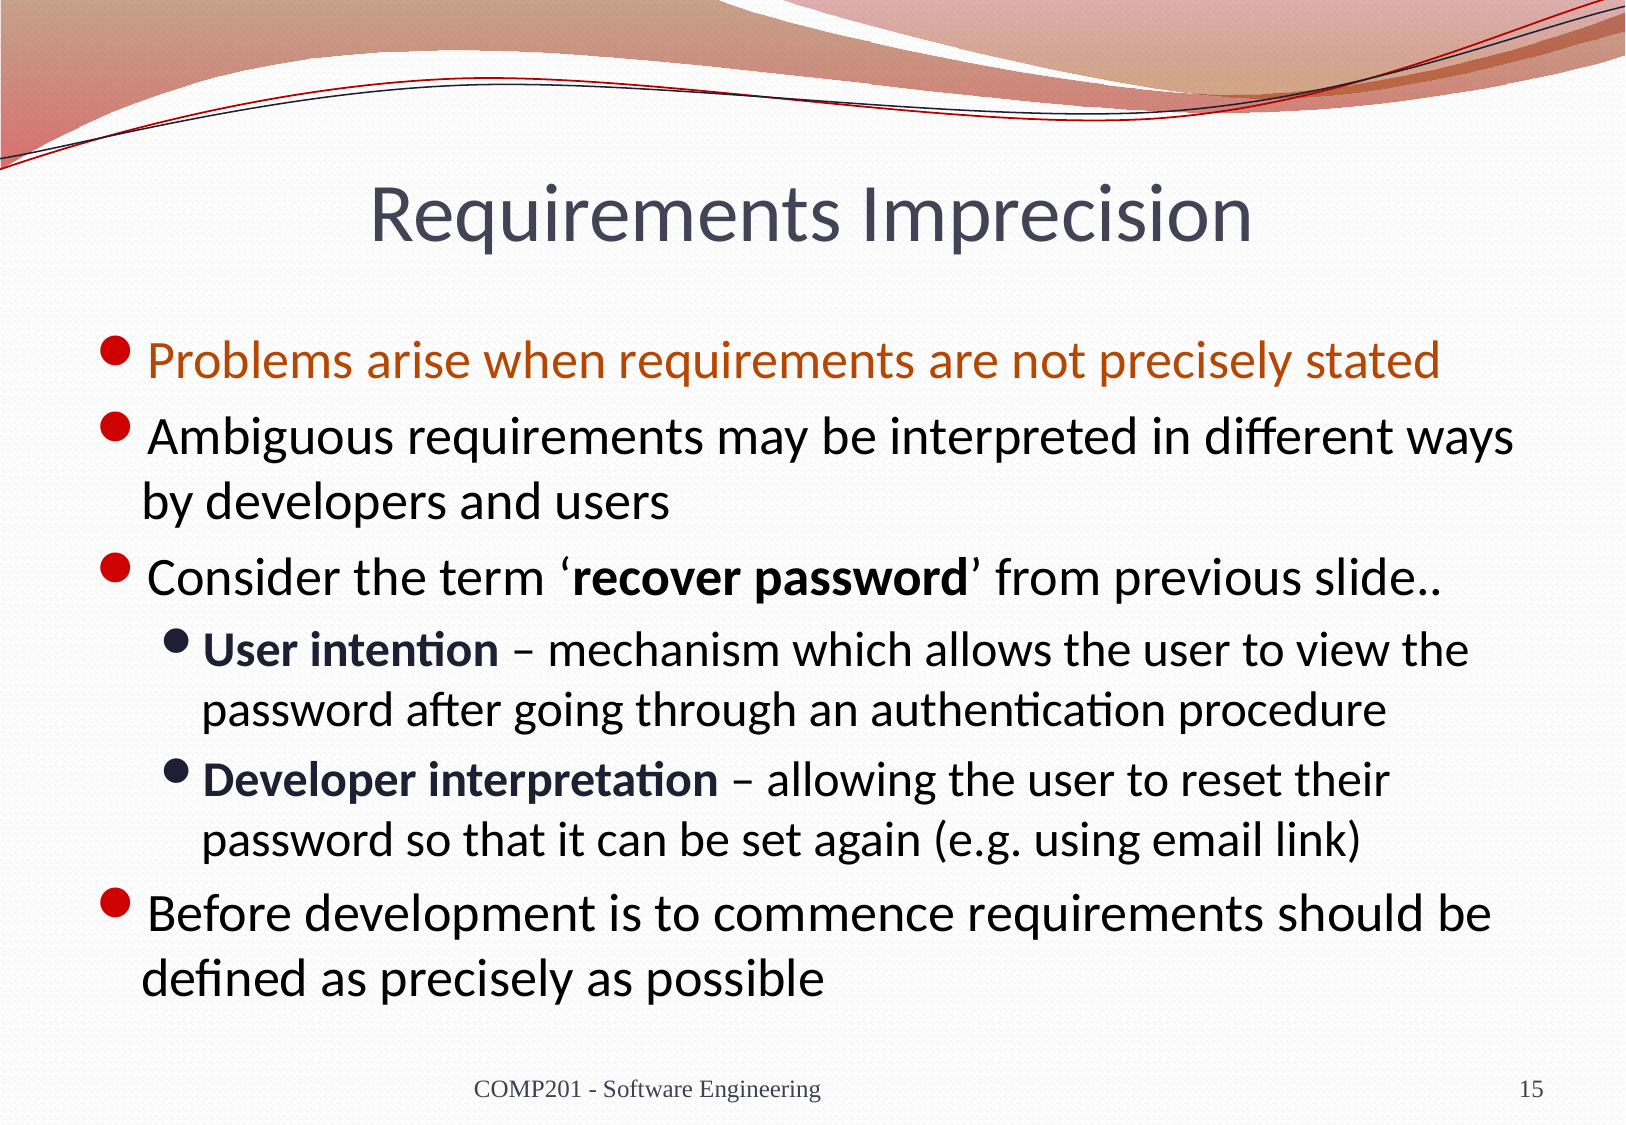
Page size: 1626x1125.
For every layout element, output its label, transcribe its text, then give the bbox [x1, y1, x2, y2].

list Problems arise when requirements are not precisely stated Ambiguous requirements may be interpreted in different ways by developers and users Consider the term ‘recover password’ from previous slide.. User intention – mechanism which allows the user to view the password after going through an authentication procedure Developer interpretation – allowing the user to reset their password so that it can be set again (e.g. using email link) Before development is to commence requirements should be defined as precisely as possible [81, 317, 1544, 1038]
slide_number 15 [1408, 1042, 1544, 1103]
title Requirements Imprecision [81, 115, 1544, 258]
footer COMP201 - Software Engineering [473, 1042, 1070, 1103]
